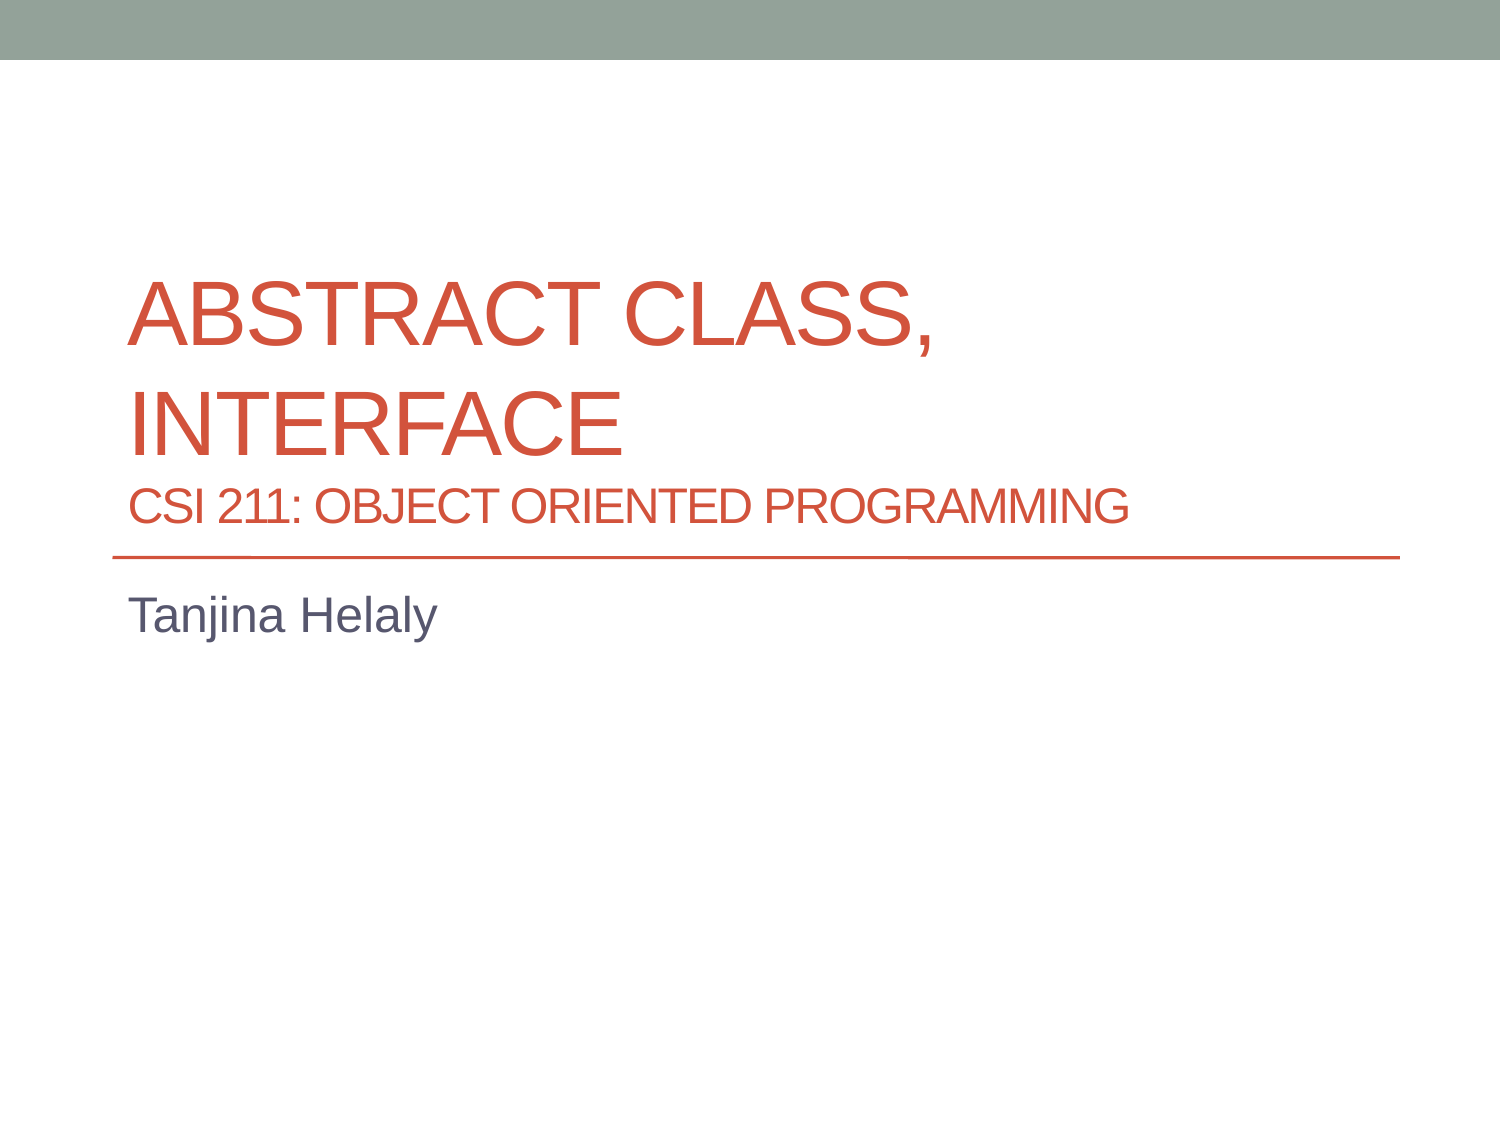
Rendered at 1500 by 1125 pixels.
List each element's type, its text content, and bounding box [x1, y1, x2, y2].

title Abstract Class, Interface CSI 211: Object Oriented Programming [112, 224, 1400, 542]
subtitle Tanjina Helaly [112, 575, 1163, 863]
